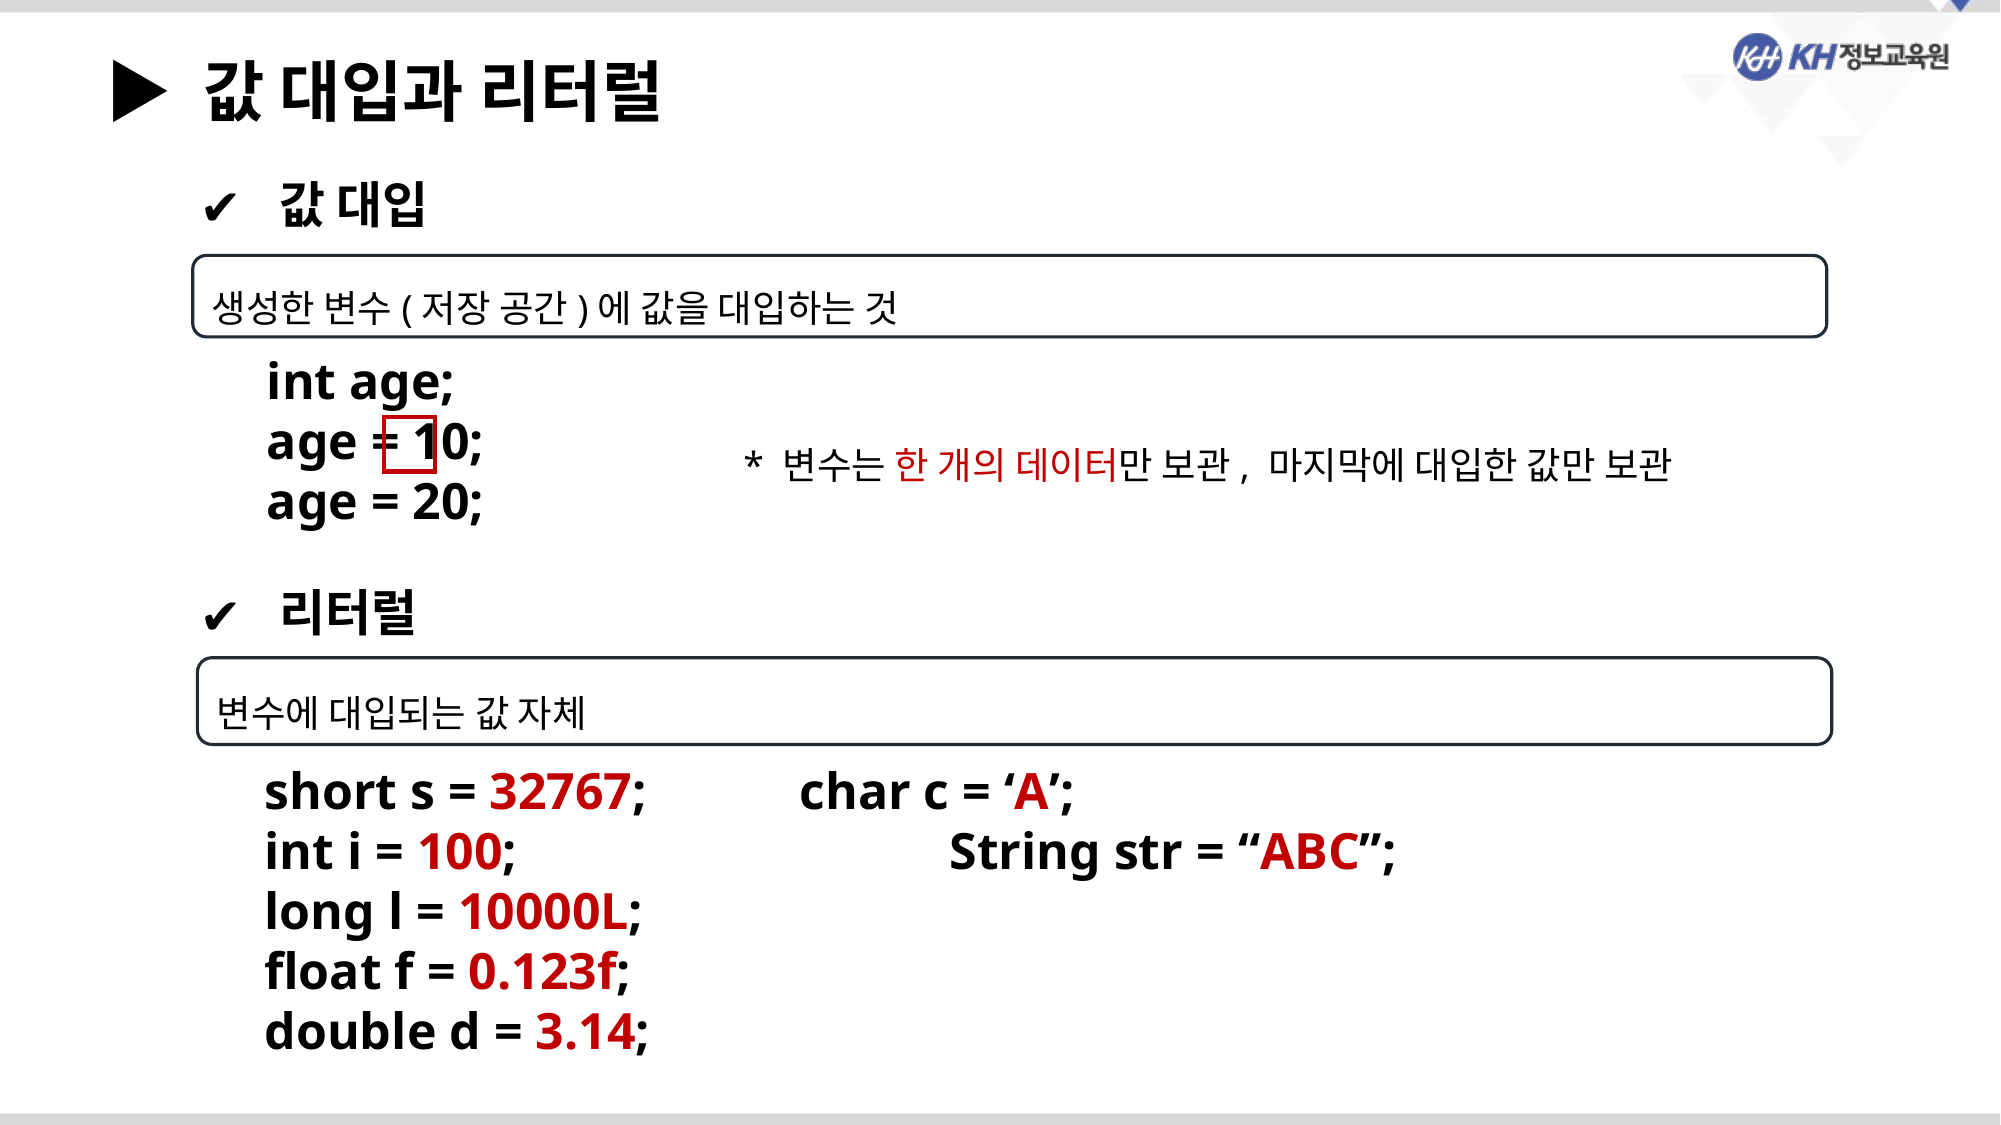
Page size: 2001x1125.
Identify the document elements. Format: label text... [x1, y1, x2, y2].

text_box 리터럴 [184, 574, 442, 650]
text_box 값 대입 [184, 165, 459, 241]
text_box * 변수는 한 개의 데이터만 보관, 마지막에 대입한 값만 보관 [728, 411, 1792, 495]
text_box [186, 341, 558, 539]
text_box ▶ 값 대입과 리터럴 [90, 42, 1980, 138]
text_box 변수에 대입되는 값 자체 [197, 657, 1832, 745]
picture [0, 0, 2001, 1113]
text_box 생성한 변수(저장 공간)에 값을 대입하는 것 [192, 255, 1827, 337]
text_box short s = 32767; char c = ‘A’; int i = 100; String str = “ABC”; long l = 10000L; float f = 0.123f; double d = 3.14; [184, 752, 1816, 1068]
